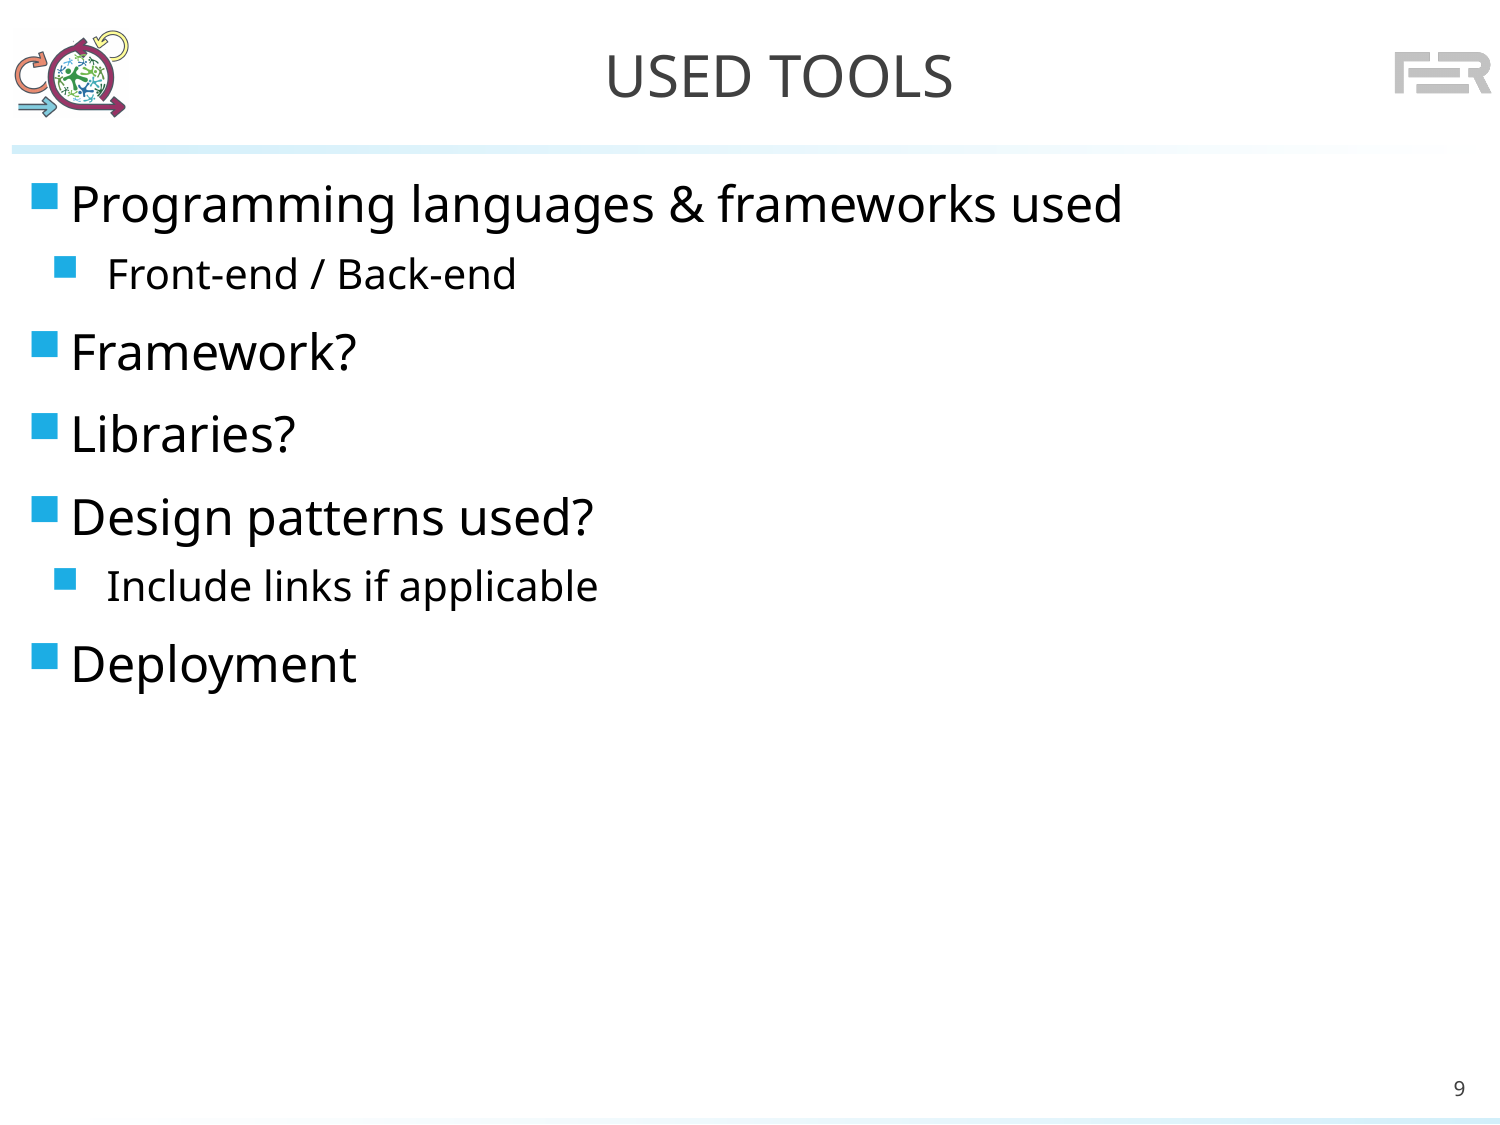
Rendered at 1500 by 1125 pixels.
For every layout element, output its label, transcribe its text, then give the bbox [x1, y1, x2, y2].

title Used Tools [129, 5, 1430, 142]
picture [13, 28, 129, 118]
list Programming languages & frameworks used Front-end / Back-end Framework? Libraries? Design patterns used? Include links if applicable Deployment [11, 159, 1489, 1046]
slide_number 9 [1402, 1066, 1481, 1114]
